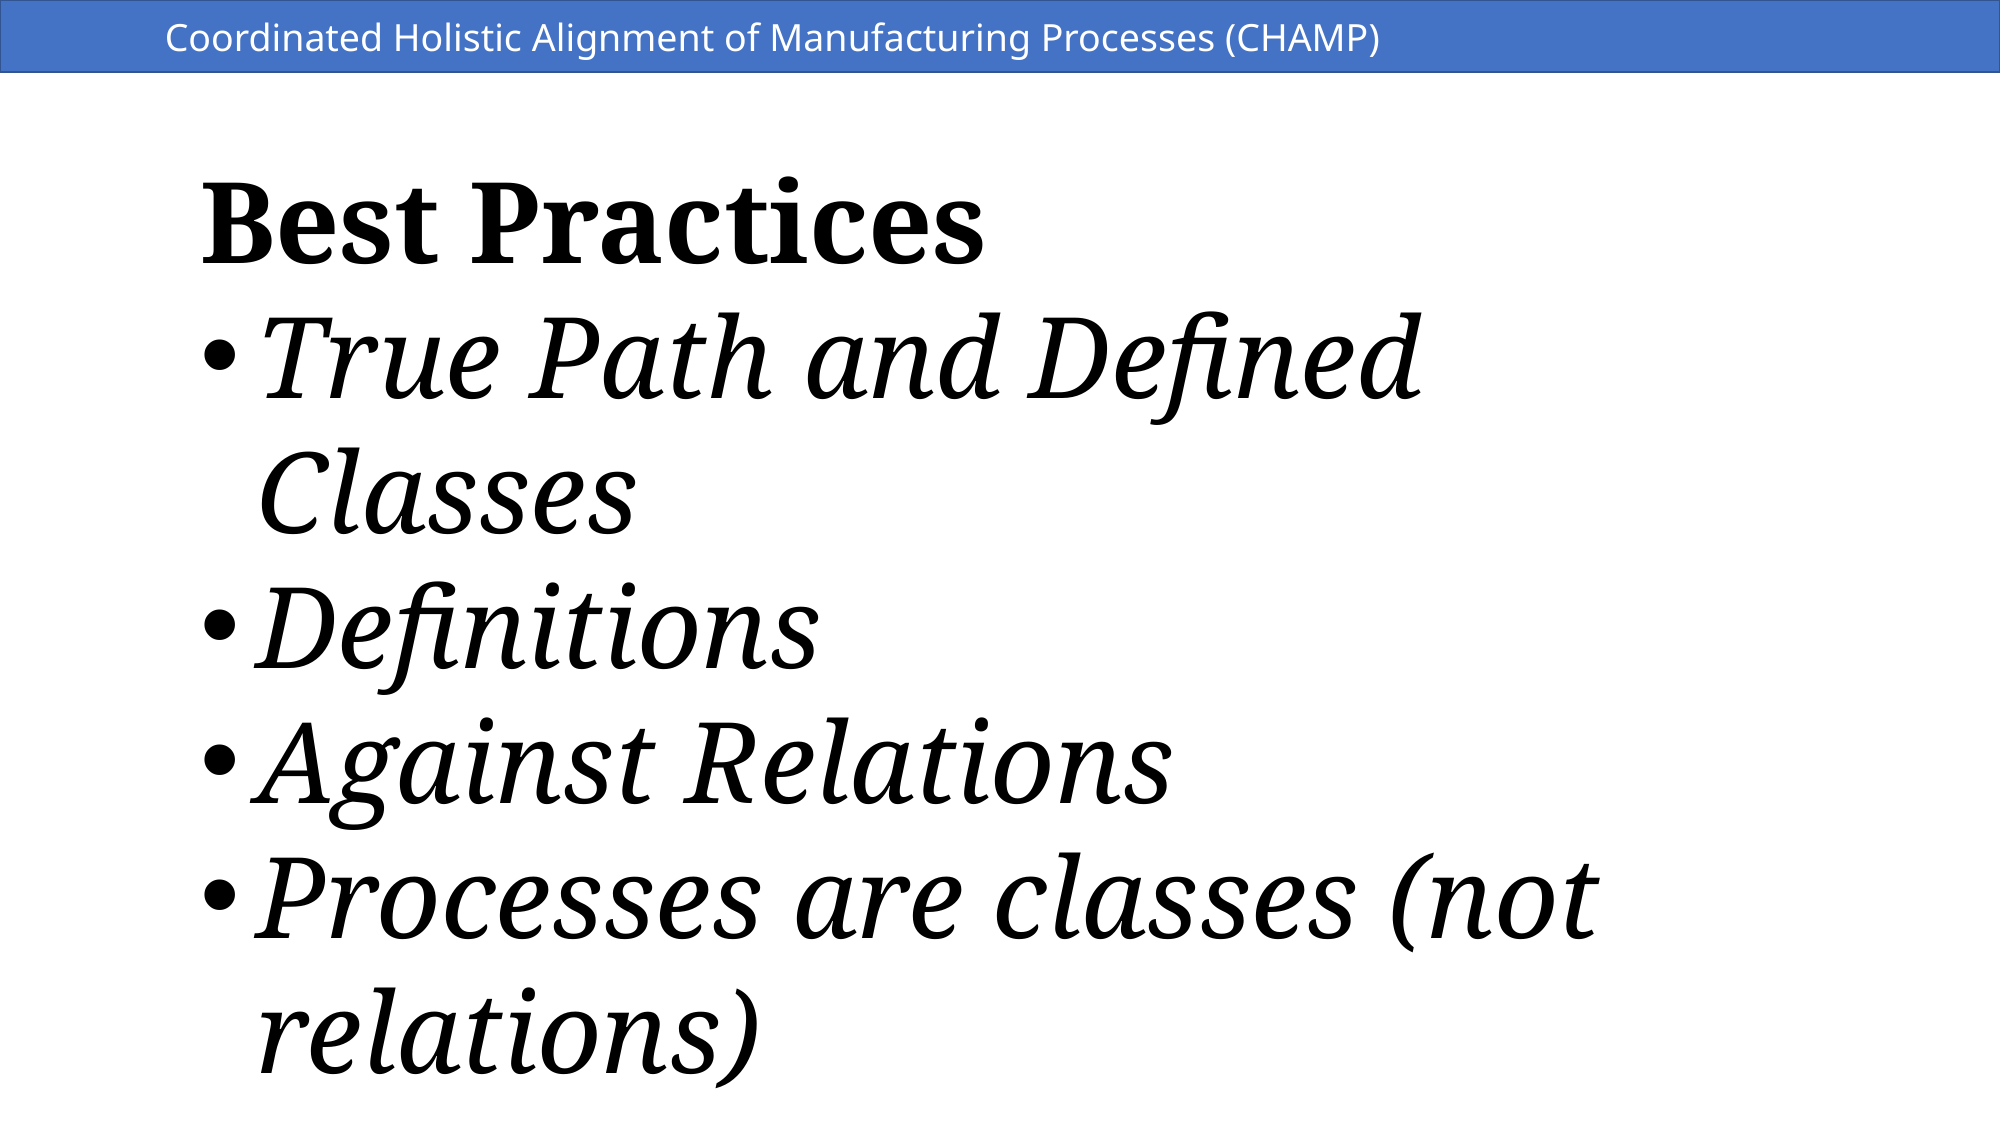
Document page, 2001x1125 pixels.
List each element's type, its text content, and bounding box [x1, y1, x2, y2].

text_box Coordinated Holistic Alignment of Manufacturing Processes (CHAMP) [0, 0, 2000, 73]
text_box Best Practices True Path and Defined Classes Definitions Against Relations Processes are classes (not relations) [185, 144, 1654, 1104]
